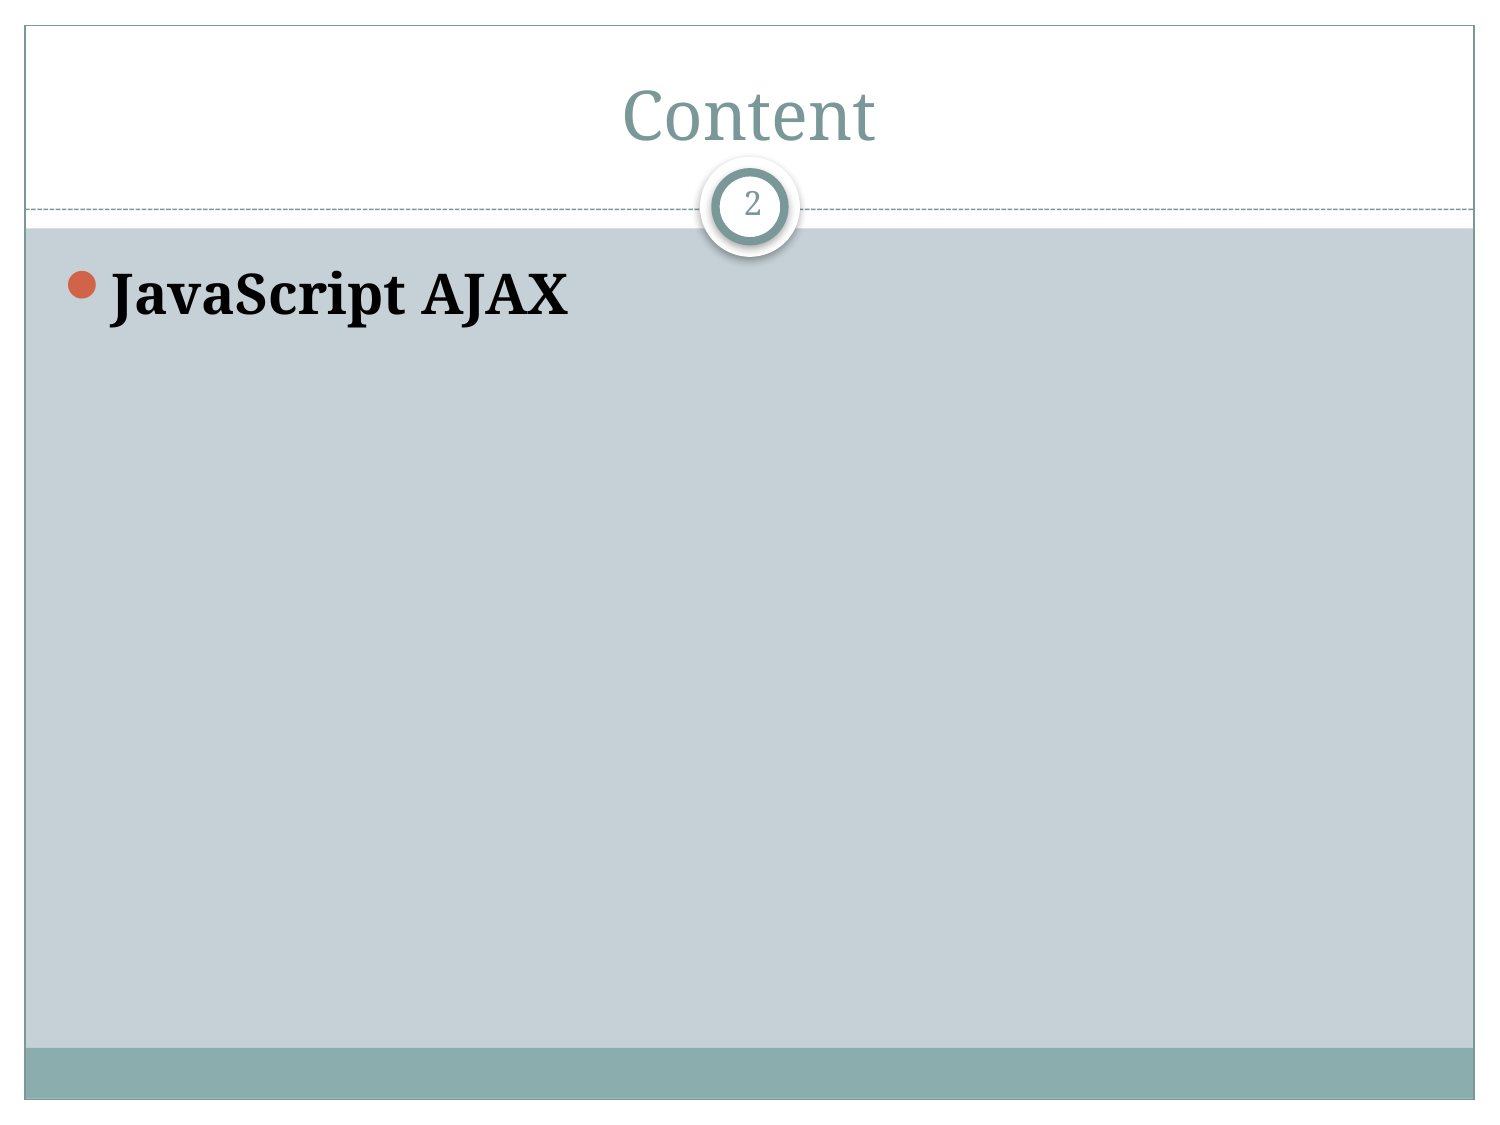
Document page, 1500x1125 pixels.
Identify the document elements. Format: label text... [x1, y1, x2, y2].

list JavaScript AJAX [49, 250, 1445, 1001]
slide_number 2 [715, 168, 791, 241]
title Content [49, 37, 1450, 162]
